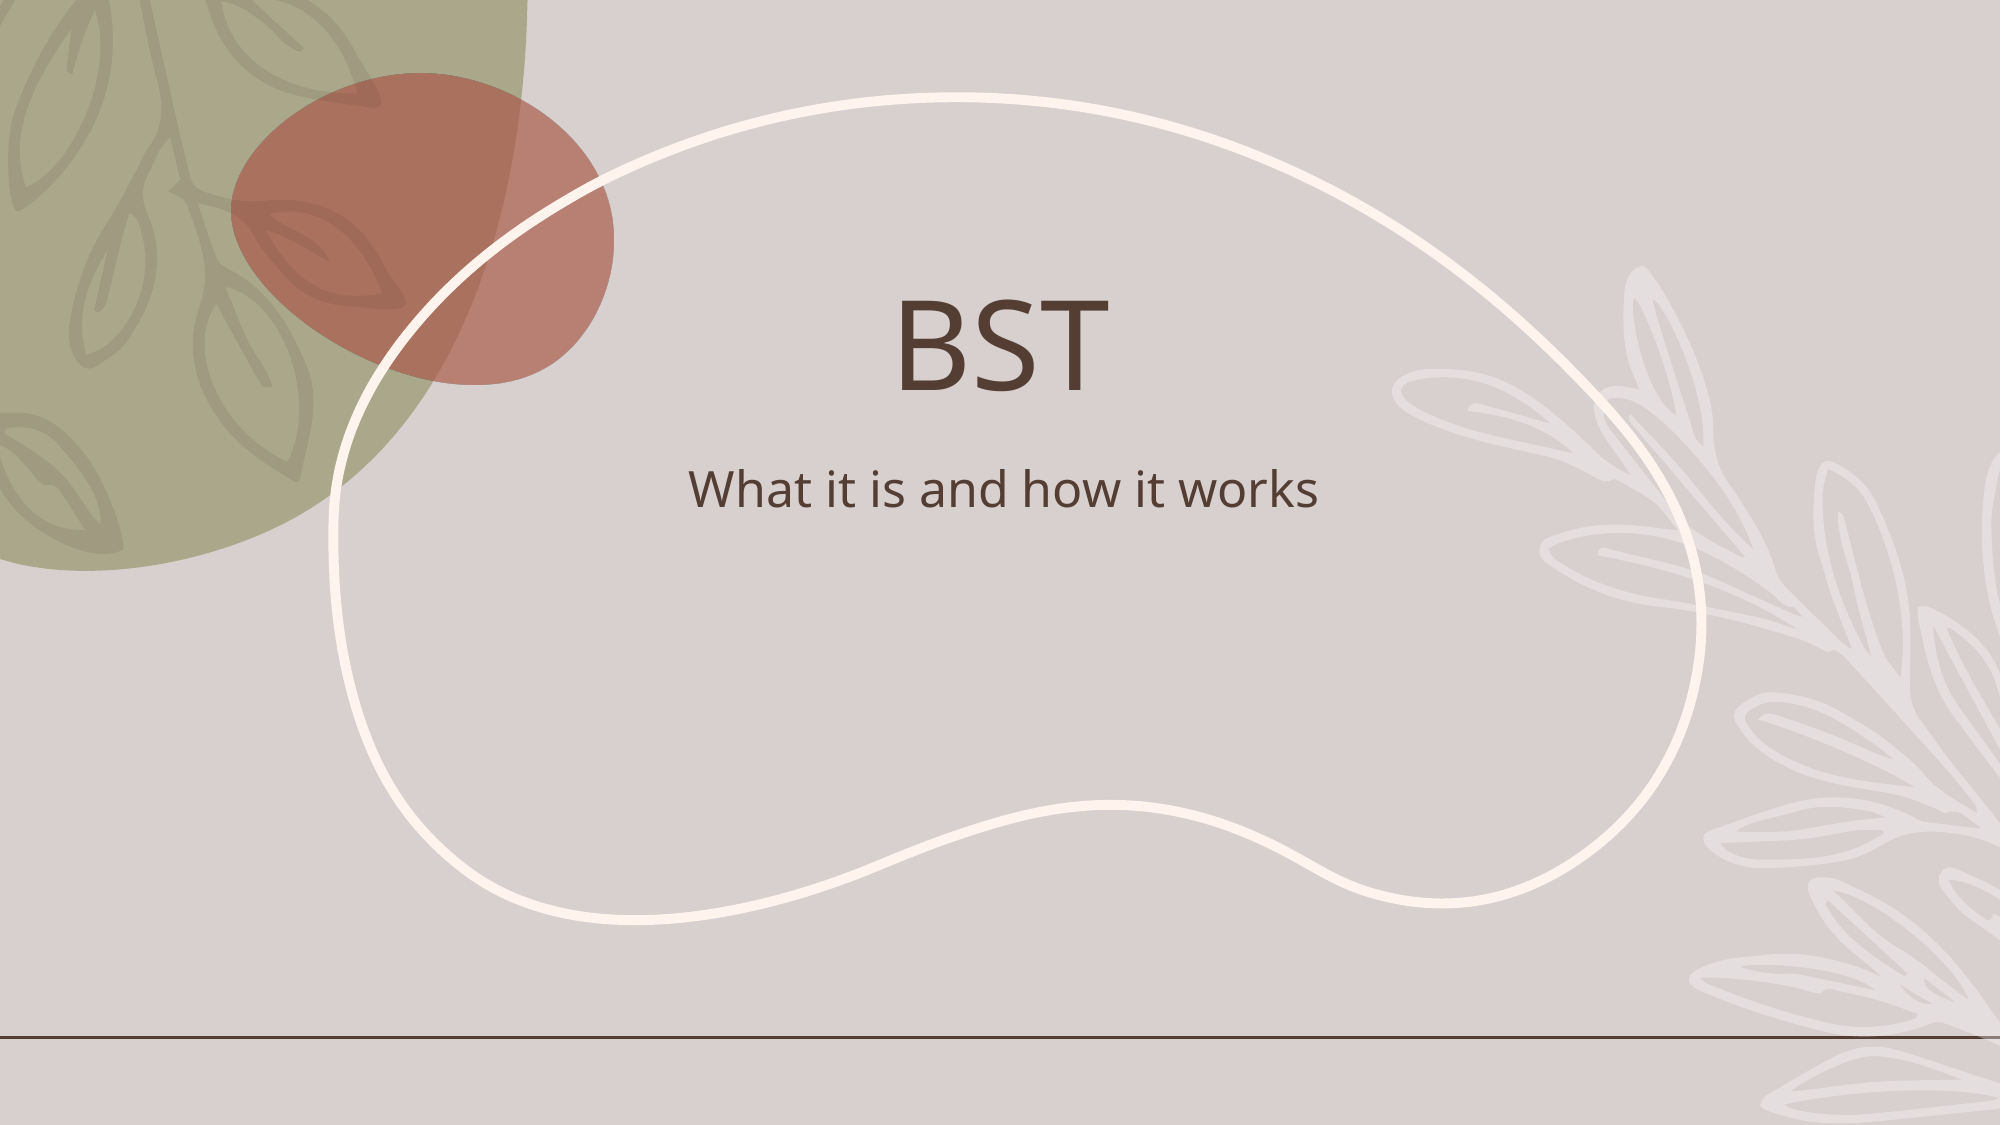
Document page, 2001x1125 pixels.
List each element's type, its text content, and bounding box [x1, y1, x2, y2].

picture [435, 181, 614, 311]
picture [231, 73, 614, 311]
list What it is and how it works [600, 449, 1409, 783]
title BST [137, 311, 1863, 389]
